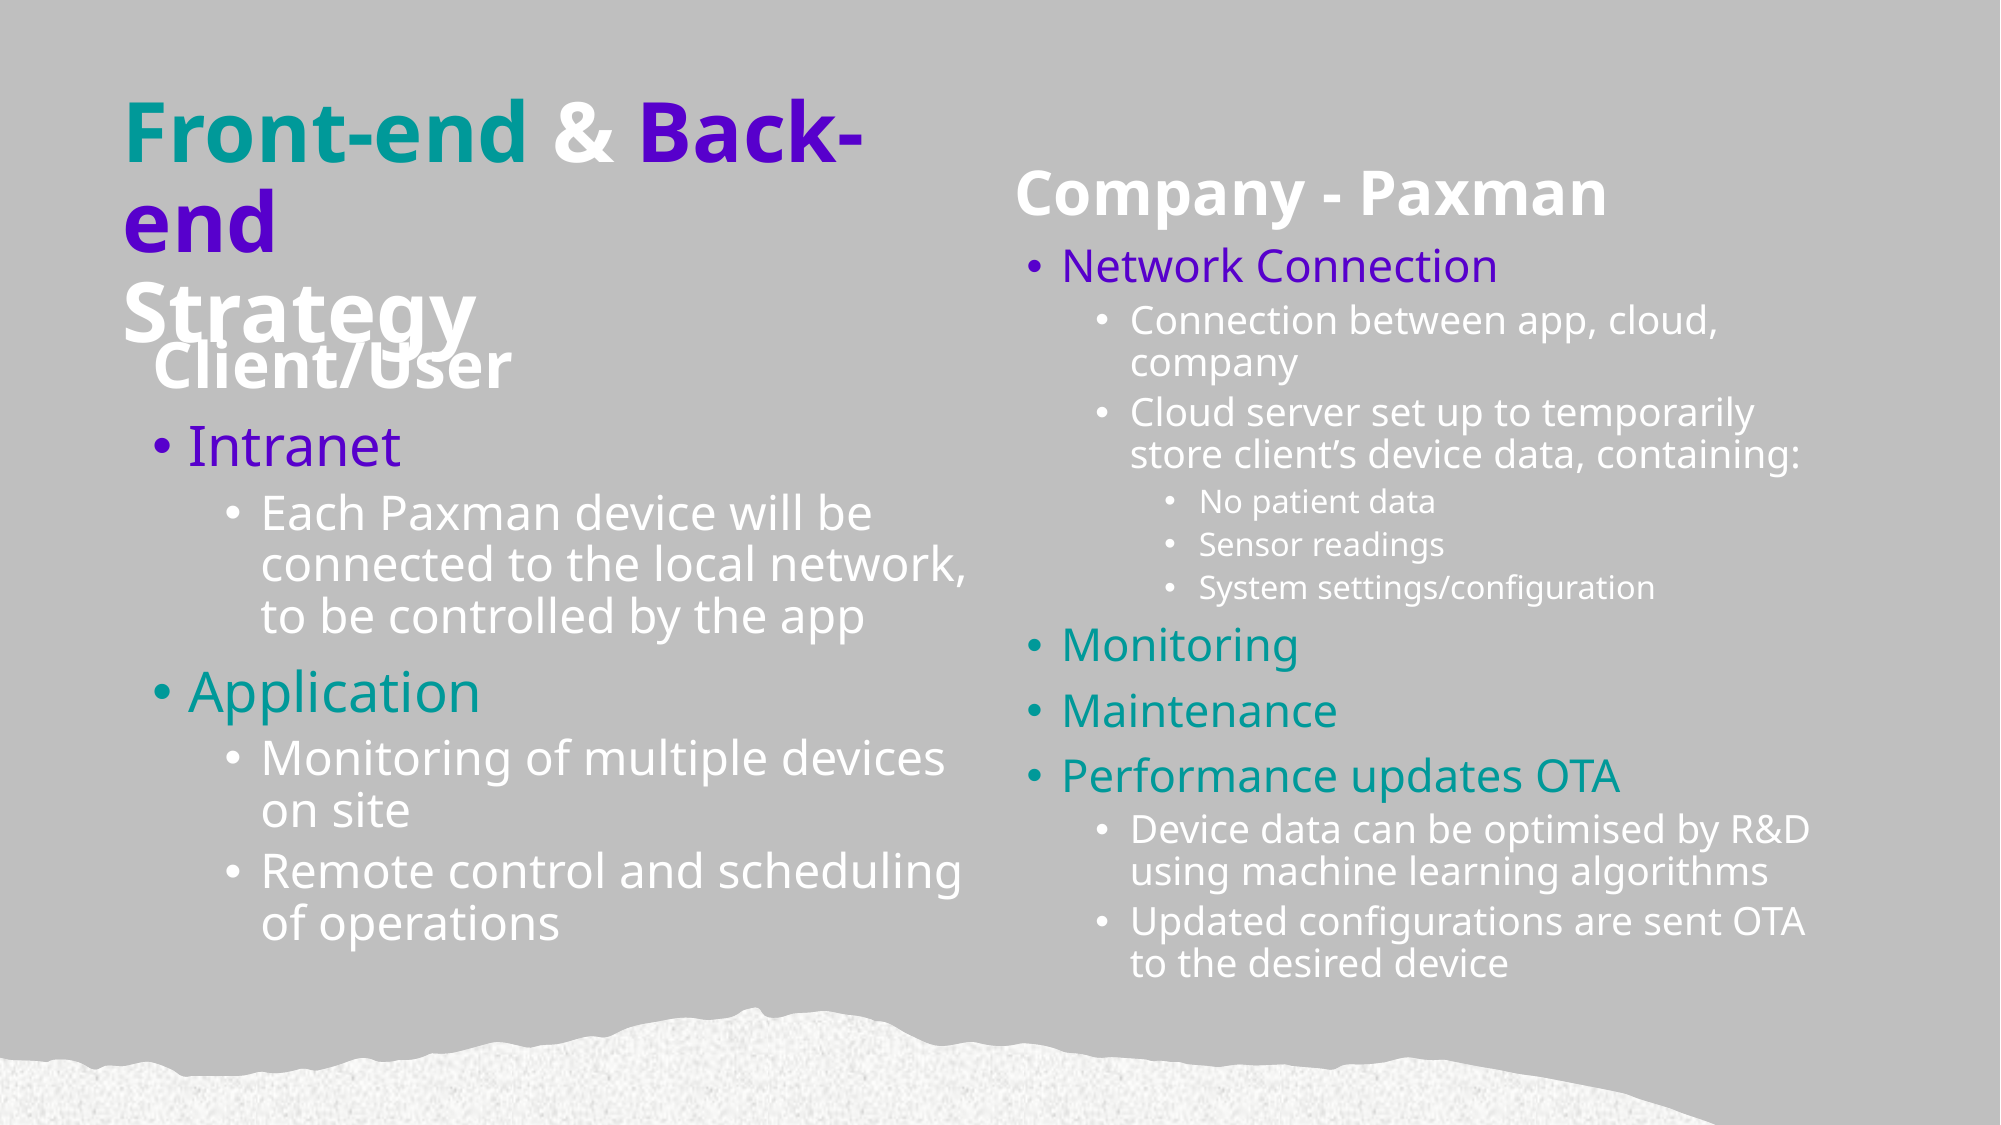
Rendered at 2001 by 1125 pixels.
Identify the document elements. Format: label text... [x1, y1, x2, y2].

text_box Intranet Each Paxman device will be connected to the local network, to be controlled by the app Application Monitoring of multiple devices on site Remote control and scheduling of operations [137, 410, 984, 1007]
text_box Client/User [137, 326, 984, 410]
text_box Company - Paxman [999, 154, 1851, 237]
title Front-end & Back-end Strategy [107, 83, 1029, 294]
text_box Network Connection Connection between app, cloud, company Cloud server set up to temporarily store client’s device data, containing: No patient data Sensor readings System settings/configuration Monitoring Maintenance Performance updates OTA Device data can be optimised by R&D using machine learning algorithms Updated configurations are sent OTA to the desired device [1011, 236, 1863, 1008]
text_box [0, 1007, 1716, 1125]
text_box [0, 0, 2000, 1125]
